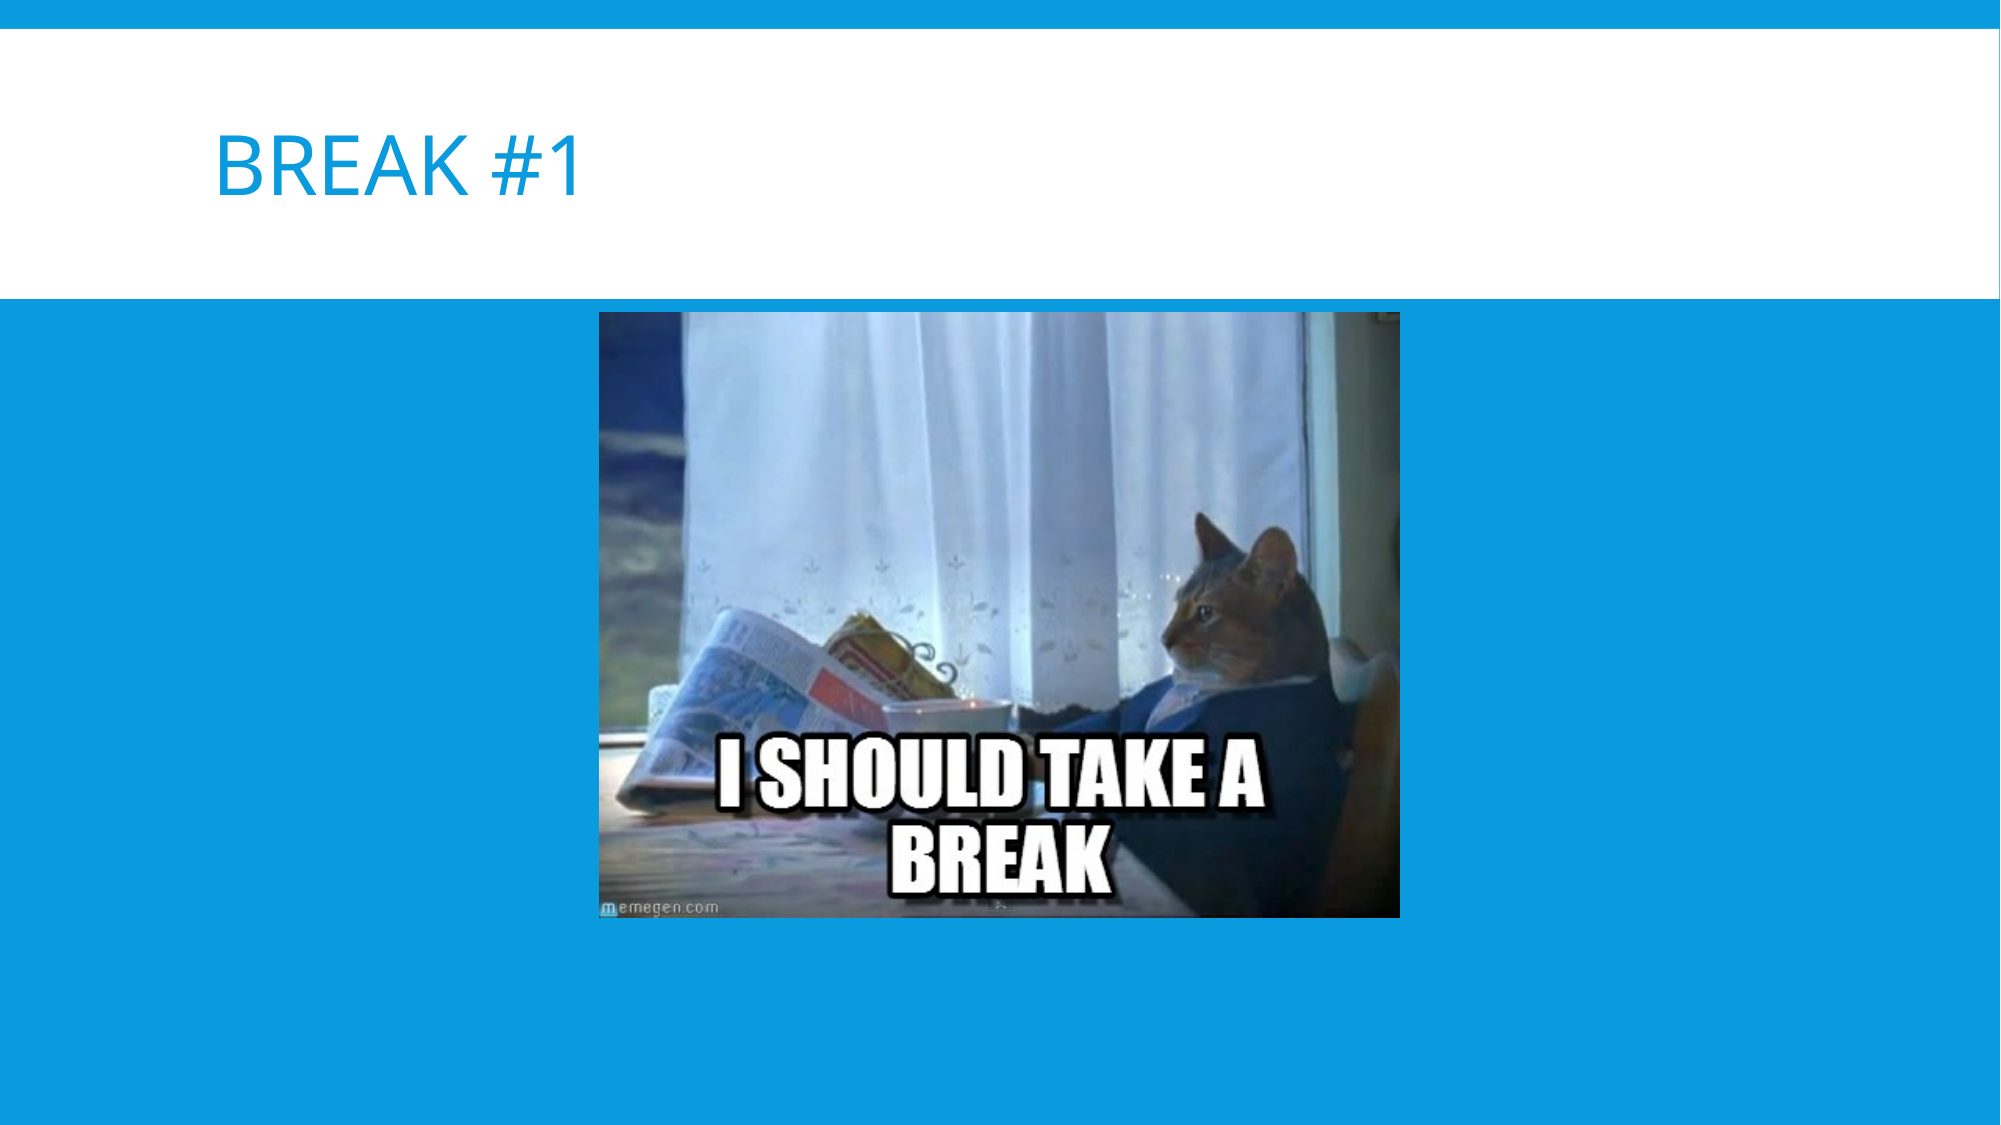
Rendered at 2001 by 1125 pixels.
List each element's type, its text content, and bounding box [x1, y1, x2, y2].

title Break #1 [197, 46, 1803, 295]
picture [600, 313, 1399, 917]
